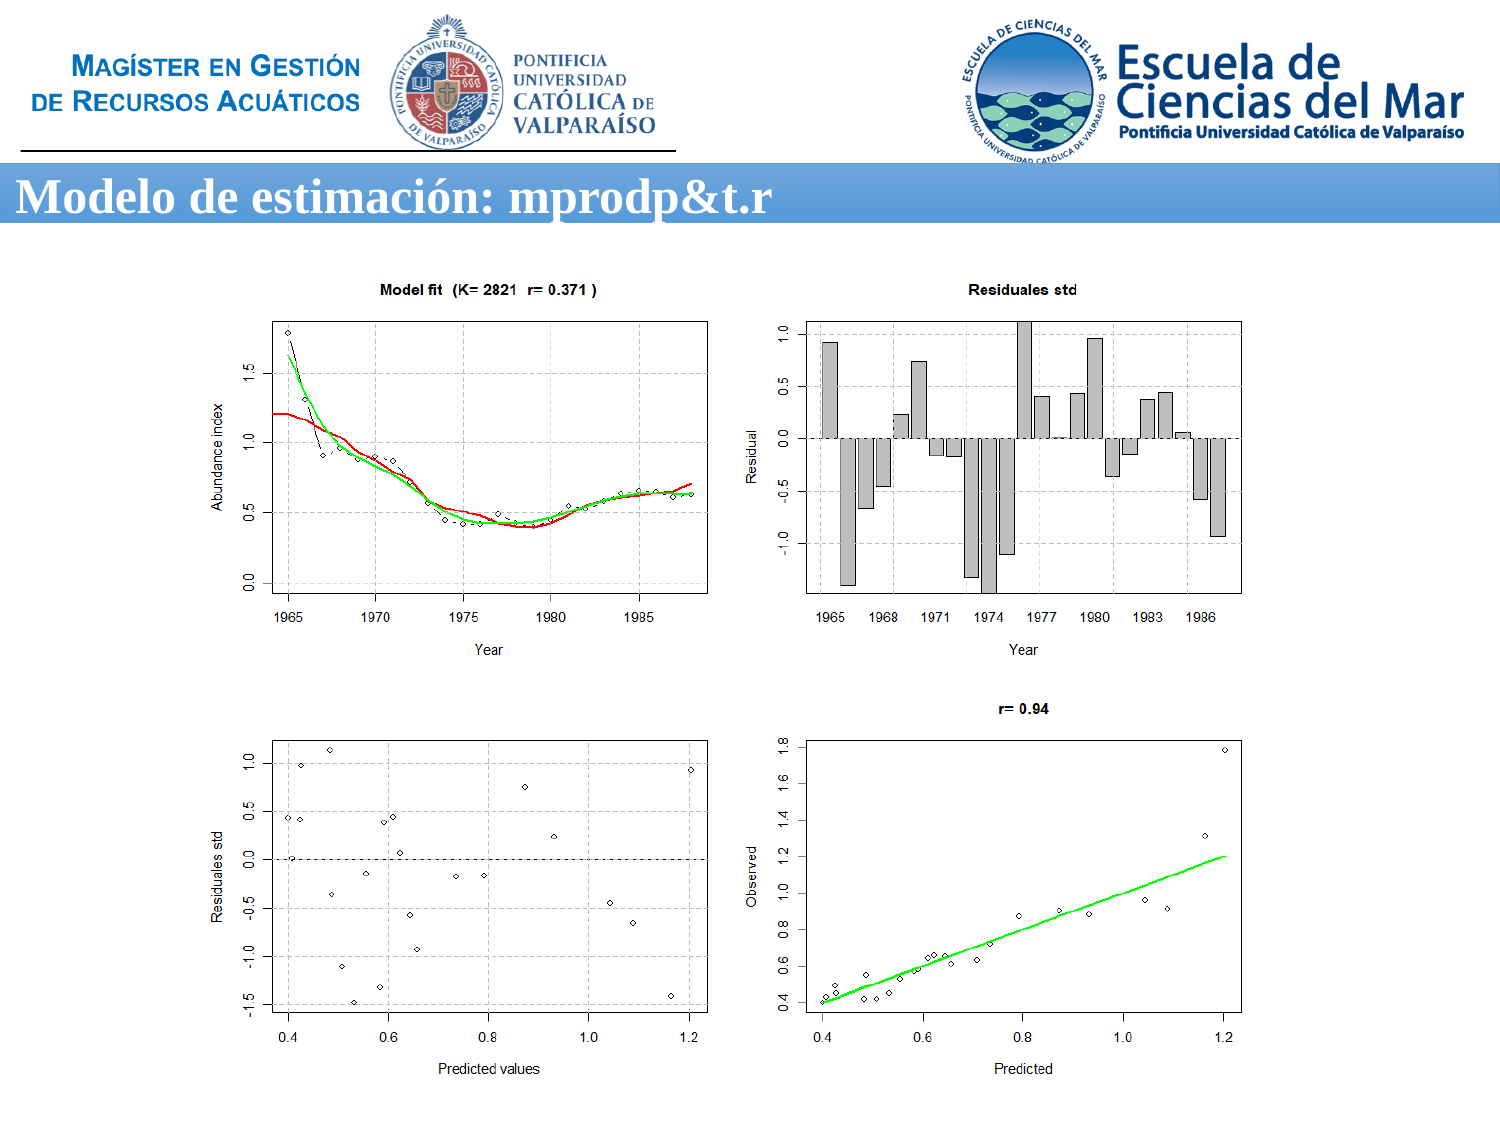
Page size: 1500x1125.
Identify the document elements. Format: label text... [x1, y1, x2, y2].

picture [20, 14, 676, 165]
picture [206, 255, 1275, 1094]
text_box Modelo de estimación: mprodp&t.r [0, 163, 1500, 223]
picture [962, 19, 1464, 164]
